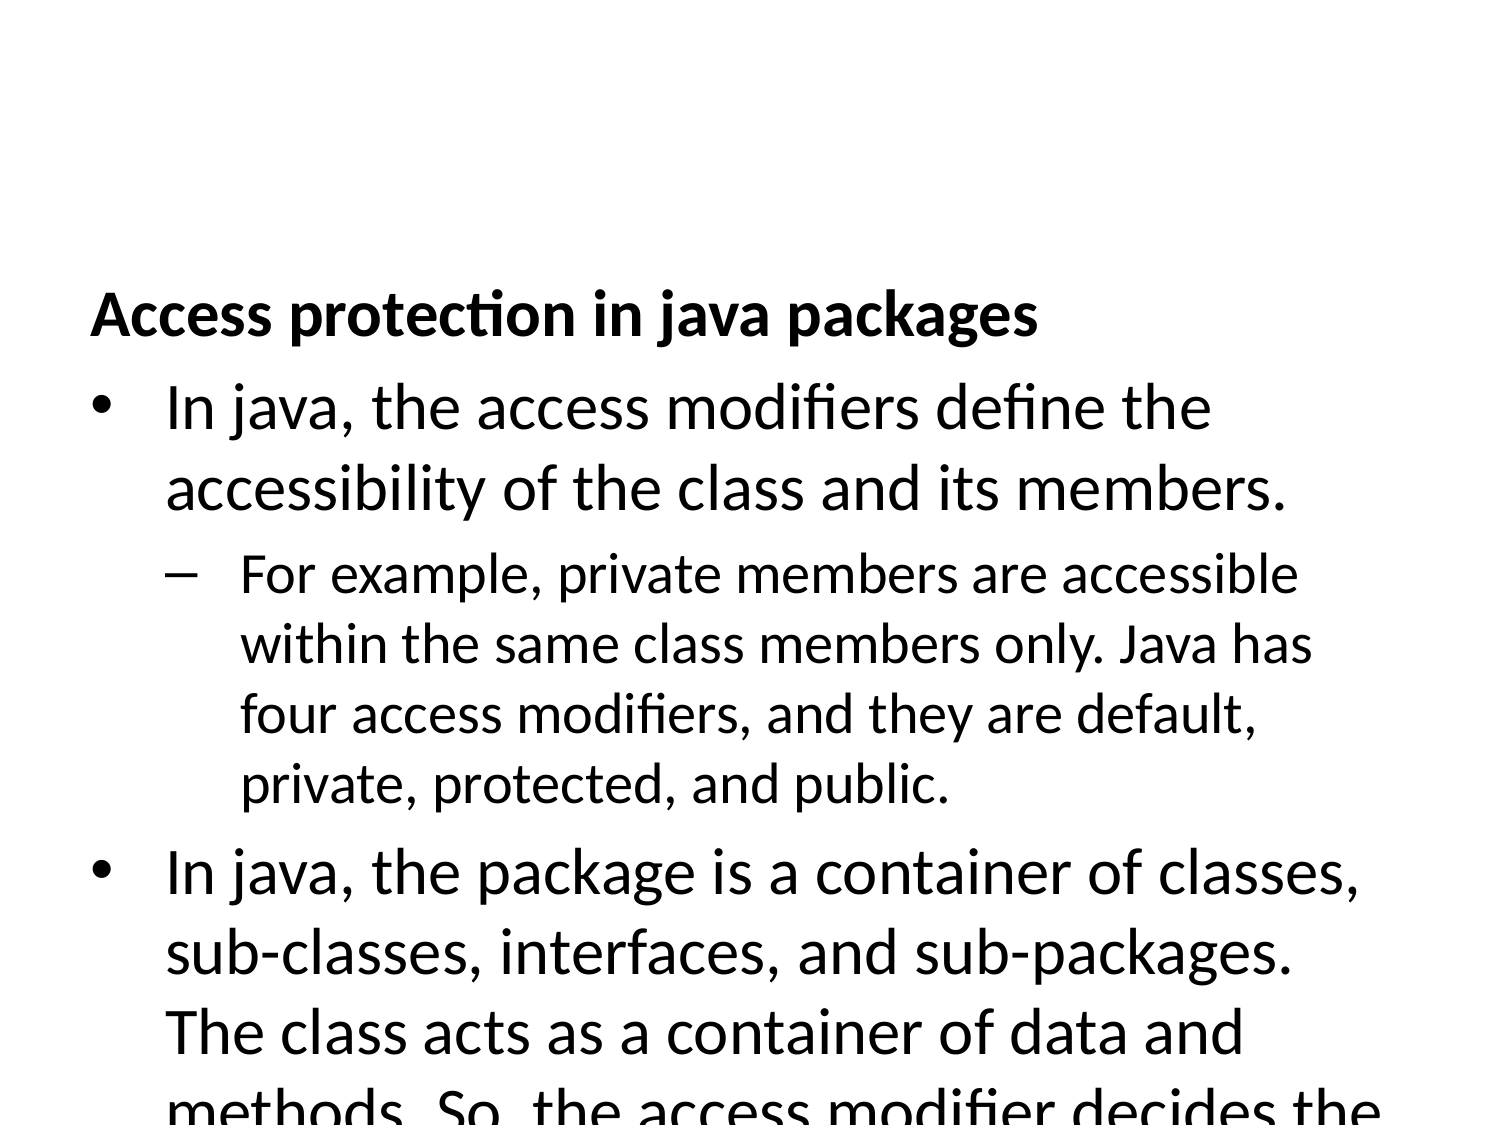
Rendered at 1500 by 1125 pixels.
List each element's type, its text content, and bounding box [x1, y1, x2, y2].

list Access protection in java packages In java, the access modifiers define the accessibility of the class and its members. For example, private members are accessible within the same class members only. Java has four access modifiers, and they are default, private, protected, and public. In java, the package is a container of classes, sub-classes, interfaces, and sub-packages. The class acts as a container of data and methods. So, the access modifier decides the accessibility of class members across the different packages. In java, the accessibility of the members of a class or interface depends on its access specifiers. [75, 262, 1425, 1005]
